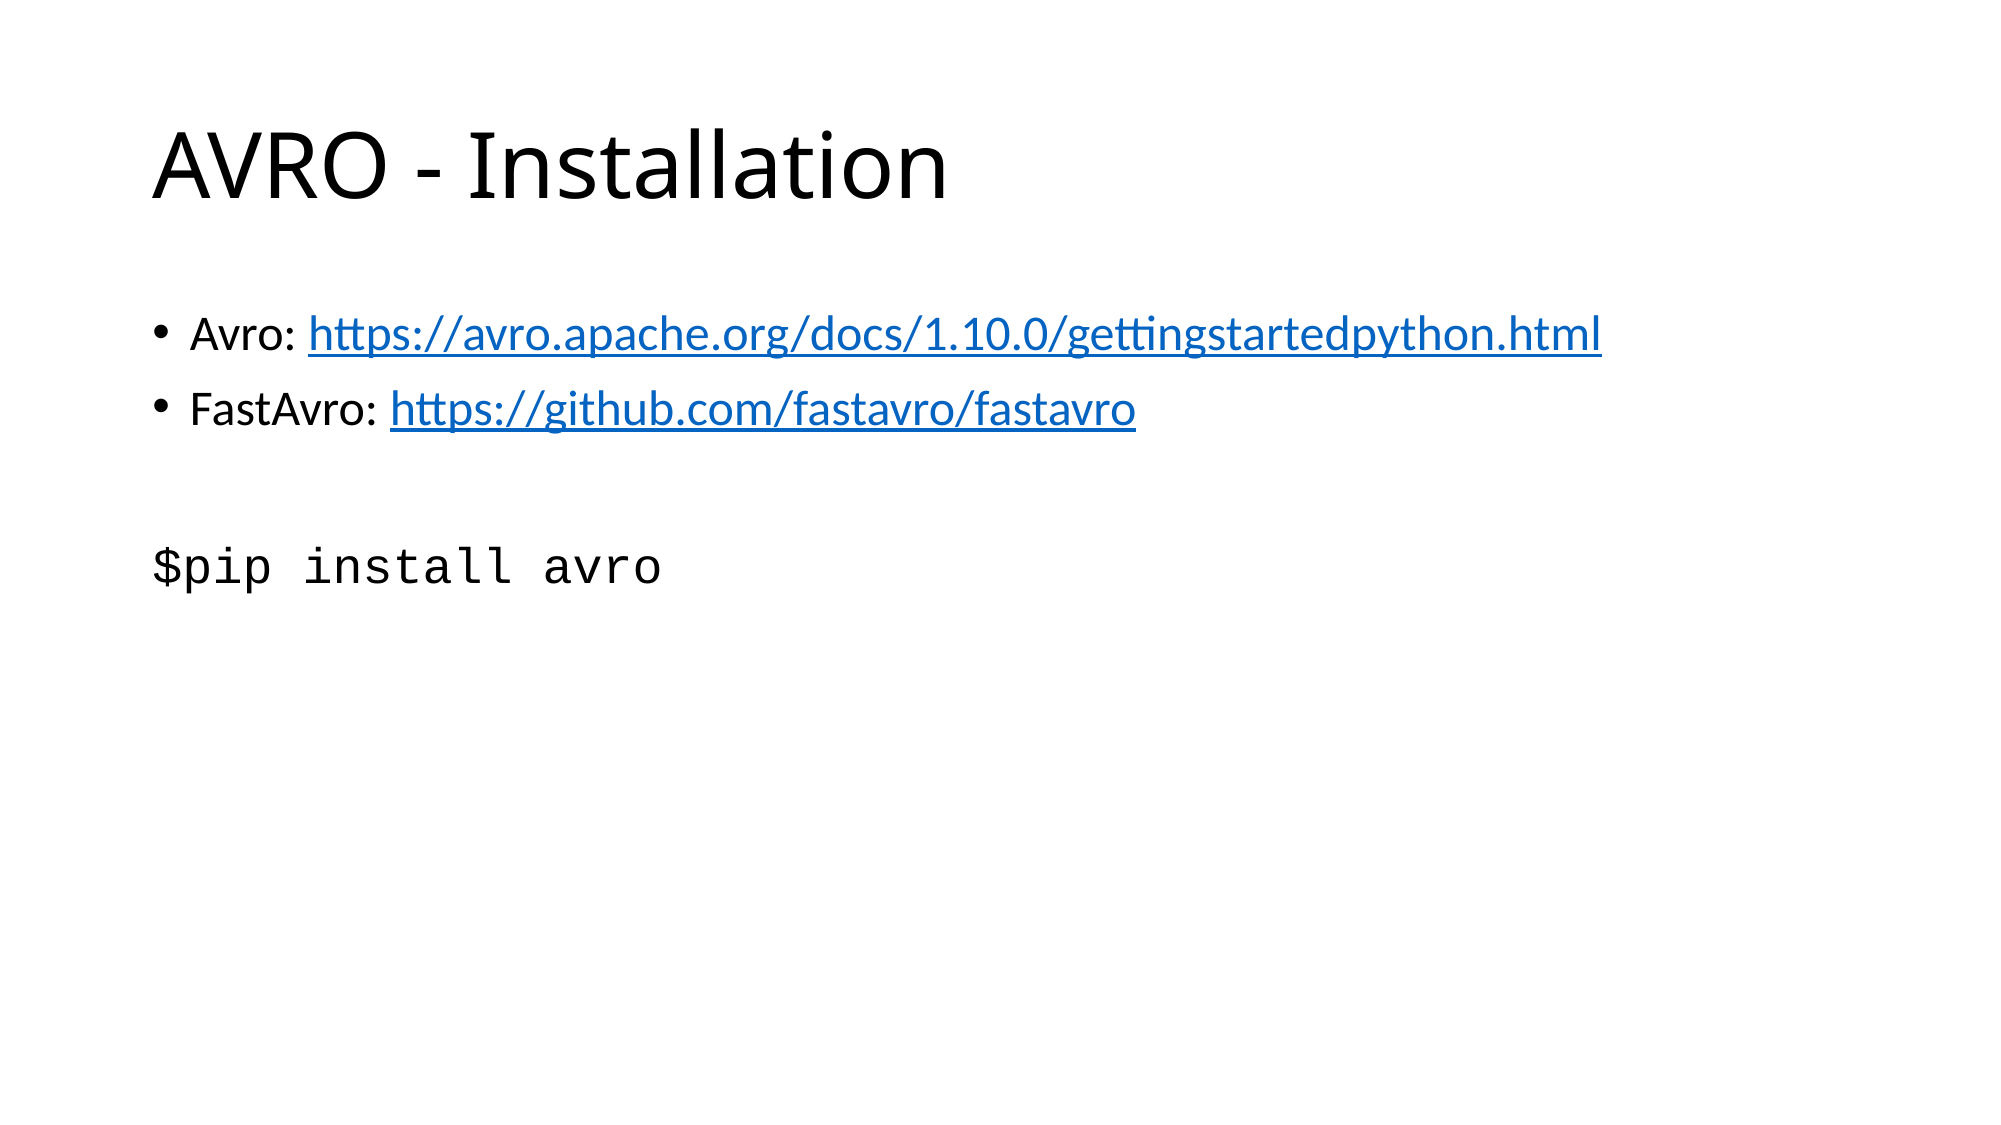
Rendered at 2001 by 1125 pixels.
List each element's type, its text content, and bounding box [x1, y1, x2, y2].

list Avro: https://avro.apache.org/docs/1.10.0/gettingstartedpython.html FastAvro: https://github.com/fastavro/fastavro $pip install avro [137, 299, 1863, 1014]
title AVRO - Installation [137, 59, 1863, 278]
